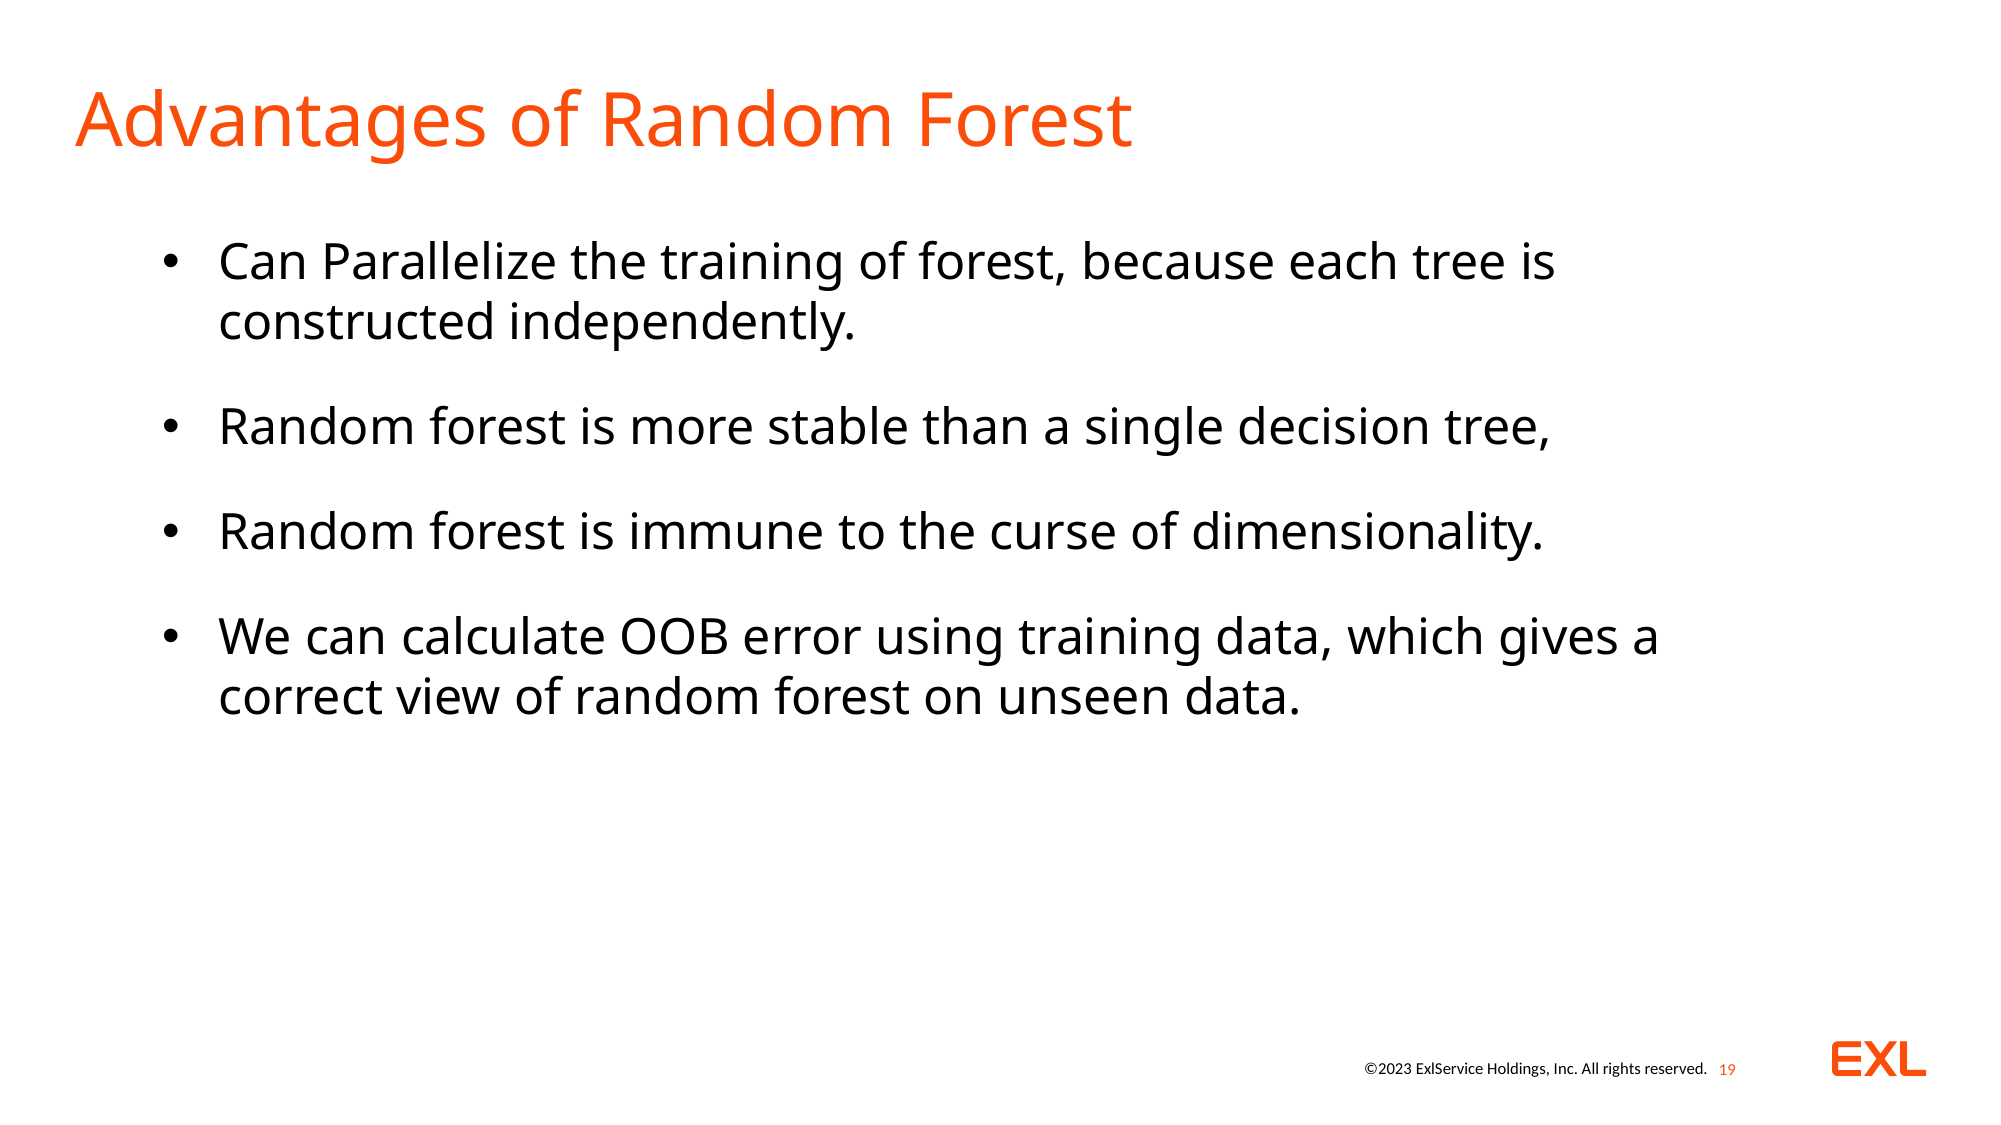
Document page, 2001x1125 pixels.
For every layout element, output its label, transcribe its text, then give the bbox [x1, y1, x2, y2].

picture [1797, 1006, 1961, 1111]
text_box Can Parallelize the training of forest, because each tree is constructed independently. Random forest is more stable than a single decision tree, Random forest is immune to the curse of dimensionality. We can calculate OOB error using training data, which gives a correct view of random forest on unseen data. [112, 227, 1803, 725]
title Advantages of Random Forest [75, 89, 1925, 181]
